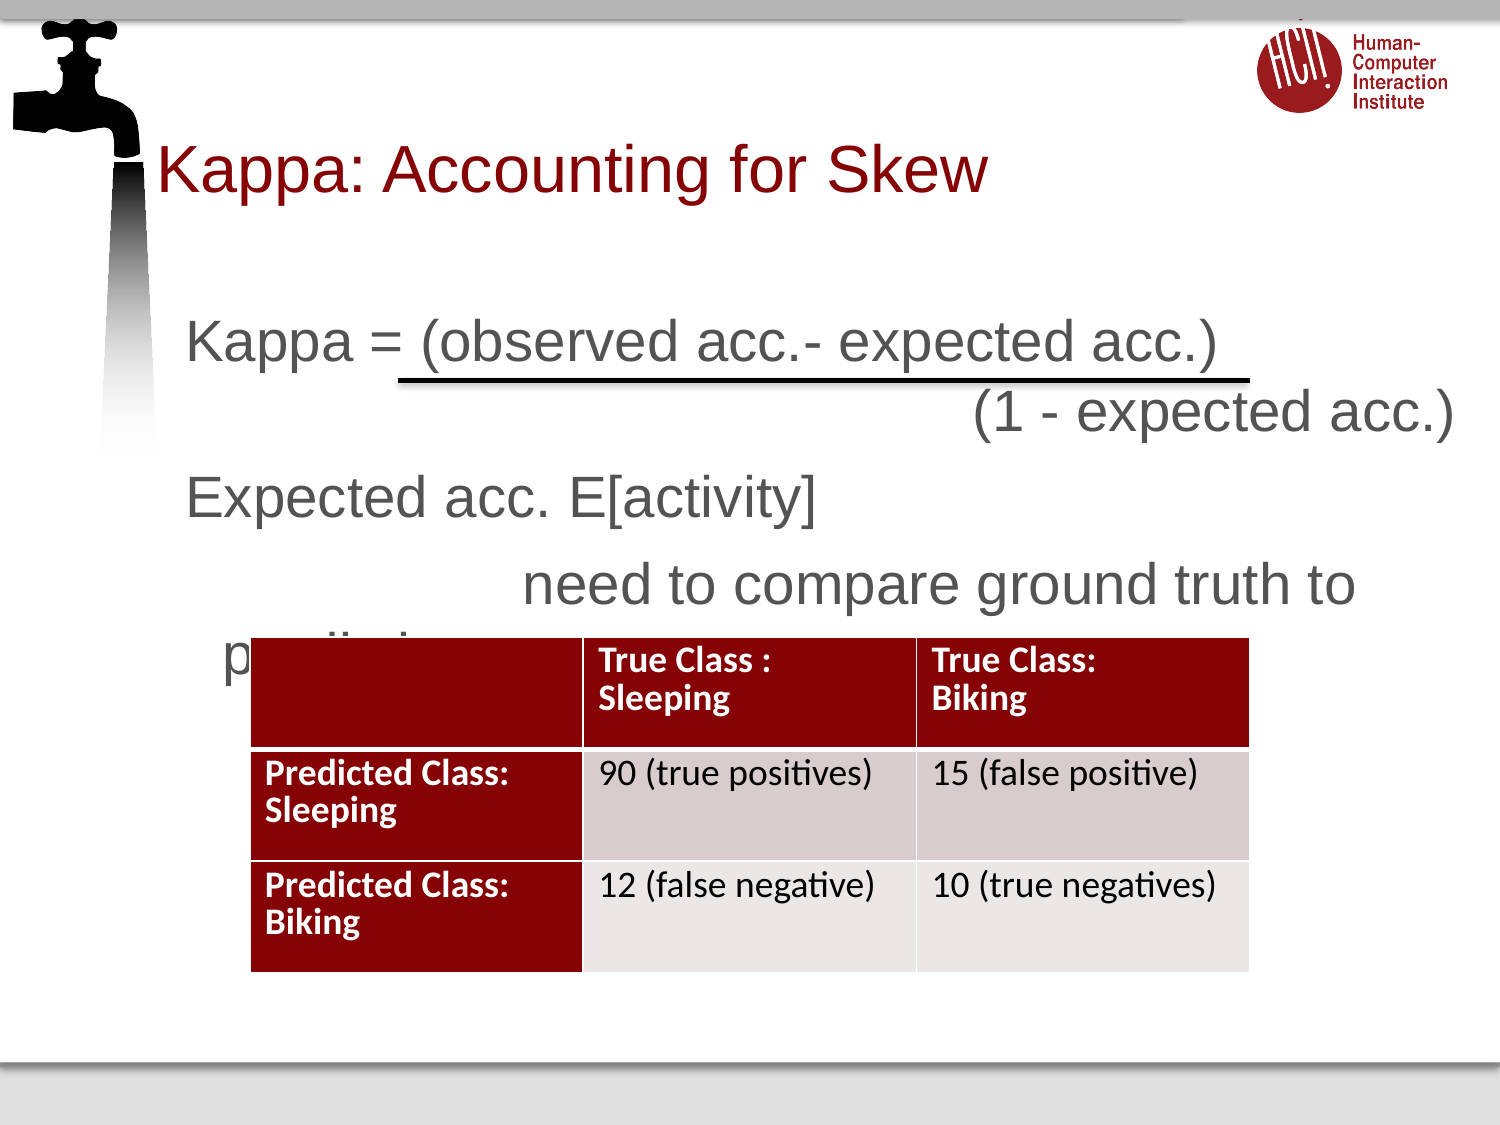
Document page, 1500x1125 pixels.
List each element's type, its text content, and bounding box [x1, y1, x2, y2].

table_cell 12 (false negative) [584, 862, 916, 972]
picture [13, 20, 140, 158]
table_cell 15 (false positive) [917, 752, 1249, 860]
table_cell 90 (true positives) [584, 752, 916, 860]
list Kappa = (observed acc.- expected acc.) (1 - expected acc.) Expected acc. E[activity] need to compare ground truth to predictions [185, 303, 1500, 1022]
table_cell Predicted Class: Biking [251, 862, 582, 972]
table_header True Class : Sleeping [584, 638, 916, 747]
table_cell 10 (true negatives) [917, 862, 1249, 972]
title Kappa: Accounting for Skew [156, 50, 1187, 214]
table_header [251, 638, 582, 747]
table_header True Class: Biking [917, 638, 1249, 747]
picture [1257, 20, 1447, 113]
table_cell Predicted Class: Sleeping [251, 752, 582, 860]
